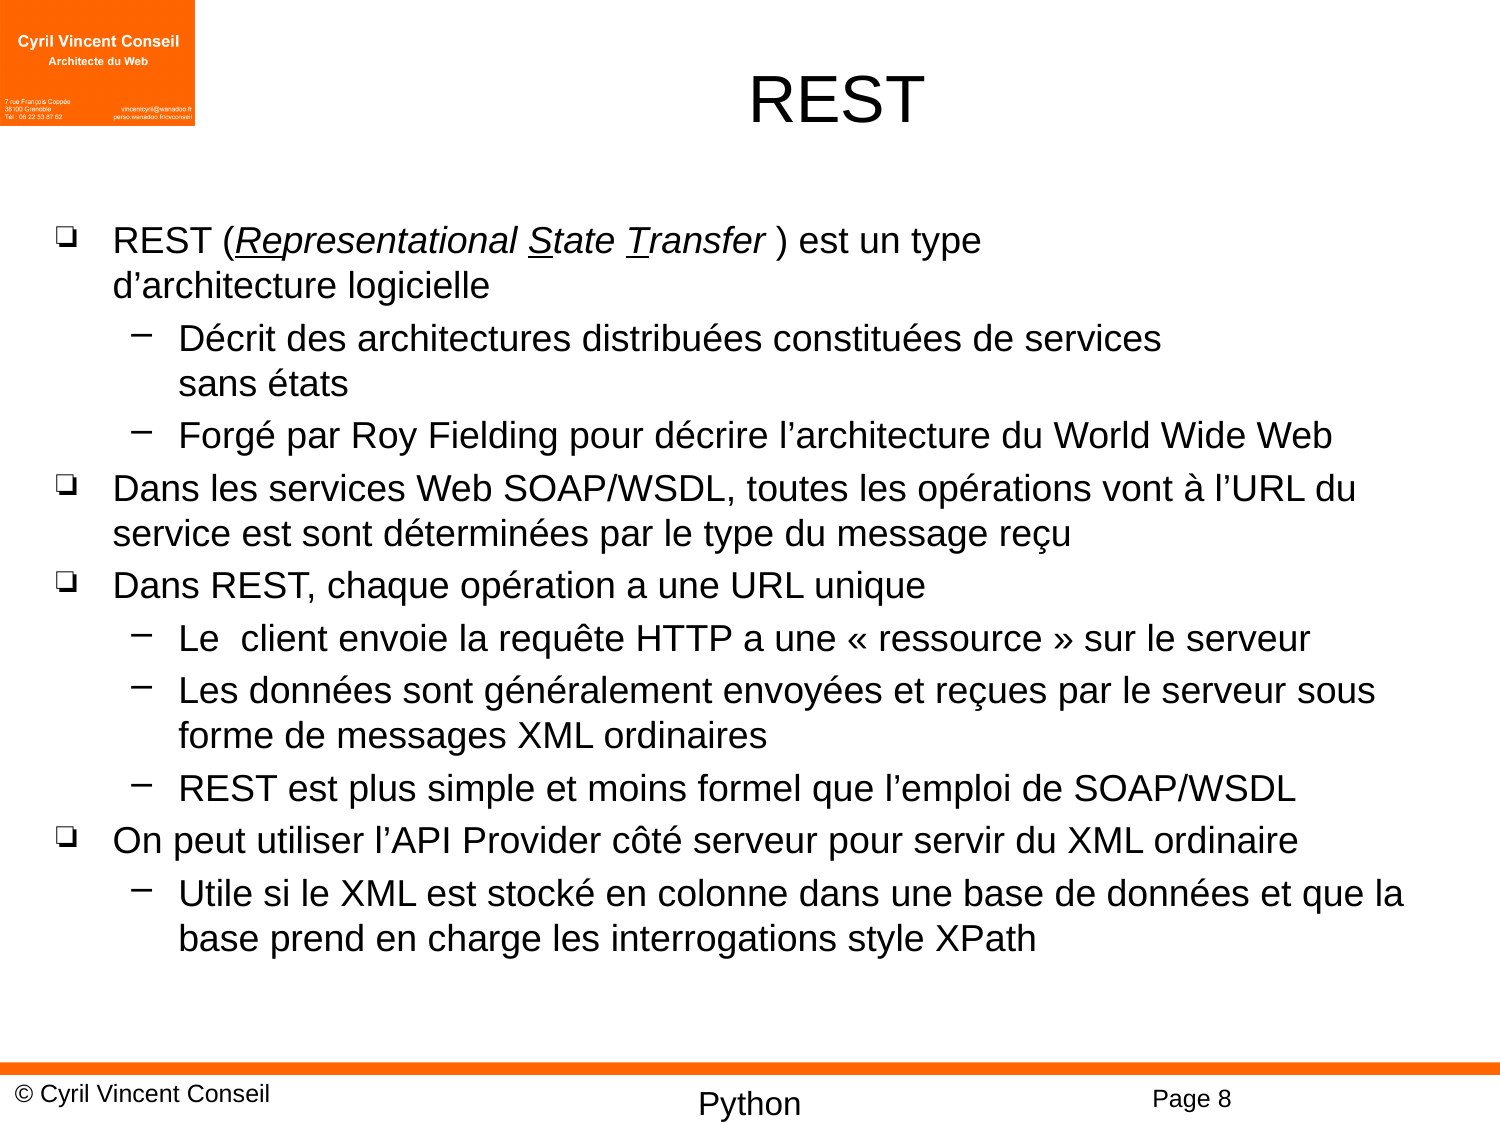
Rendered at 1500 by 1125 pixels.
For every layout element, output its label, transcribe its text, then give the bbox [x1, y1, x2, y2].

picture [0, 0, 195, 126]
list REST (Representational State Transfer ) est un type d’architecture logicielle Décrit des architectures distribuées constituées de services sans états Forgé par Roy Fielding pour décrire l’architecture du World Wide Web Dans les services Web SOAP/WSDL, toutes les opérations vont à l’URL du service est sont déterminées par le type du message reçu Dans REST, chaque opération a une URL unique Le client envoie la requête HTTP a une « ressource » sur le serveur Les données sont généralement envoyées et reçues par le serveur sous forme de messages XML ordinaires REST est plus simple et moins formel que l’emploi de SOAP/WSDL On peut utiliser l’API Provider côté serveur pour servir du XML ordinaire Utile si le XML est stocké en colonne dans une base de données et que la base prend en charge les interrogations style XPath [41, 208, 1452, 1019]
title REST [194, 2, 1480, 190]
